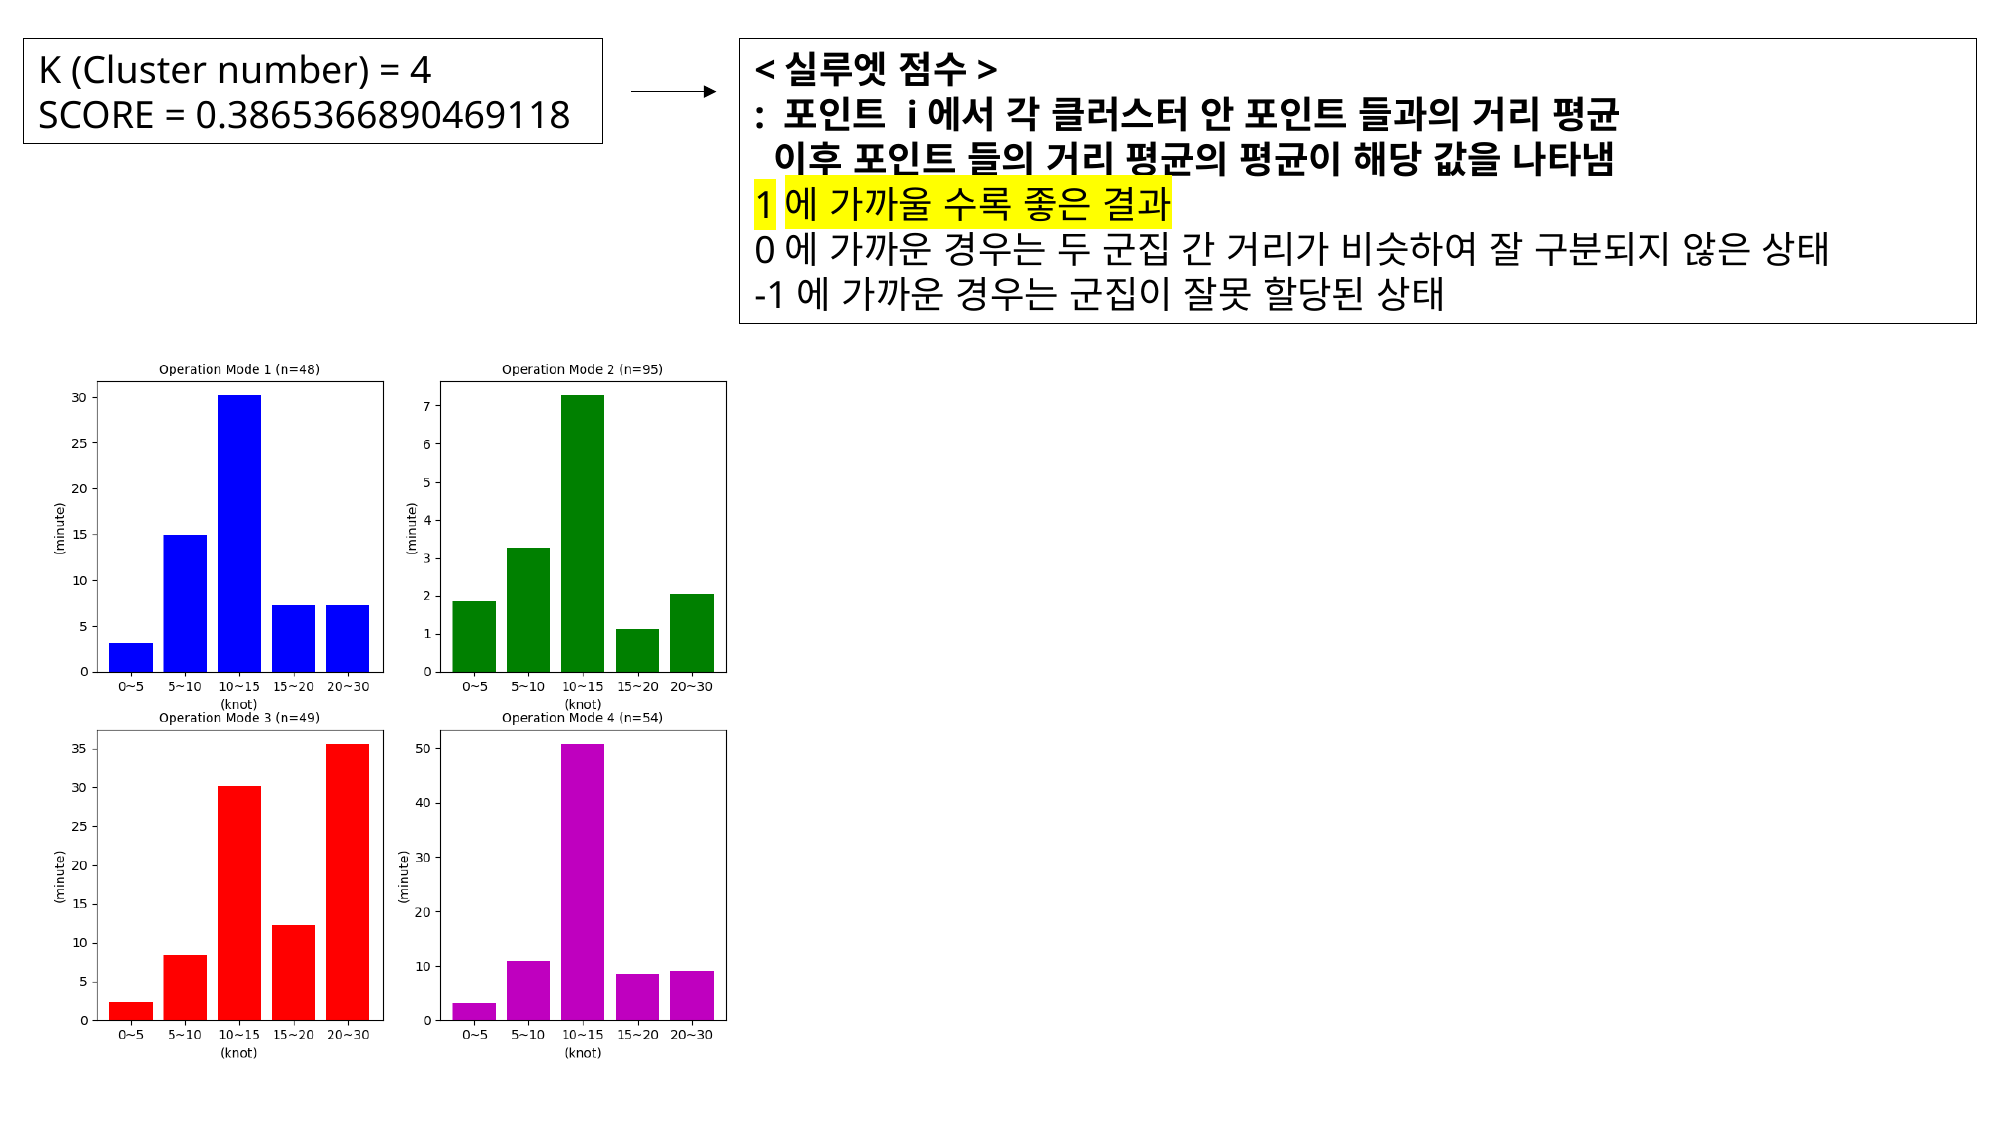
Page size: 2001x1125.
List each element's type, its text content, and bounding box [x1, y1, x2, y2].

text_box K (Cluster number) = 4 SCORE = 0.3865366890469118 [23, 38, 603, 144]
picture [23, 348, 752, 1076]
text_box <실루엣 점수> : 포인트 i에서 각 클러스터 안 포인트 들과의 거리 평균 이후 포인트 들의 거리 평균의 평균이 해당 값을 나타냄 1에 가까울 수록 좋은 결과 0에 가까운 경우는 두 군집 간 거리가 비슷하여 잘 구분되지 않은 상태 -1에 가까운 경우는 군집이 잘못 할당된 상태 [739, 38, 1977, 324]
